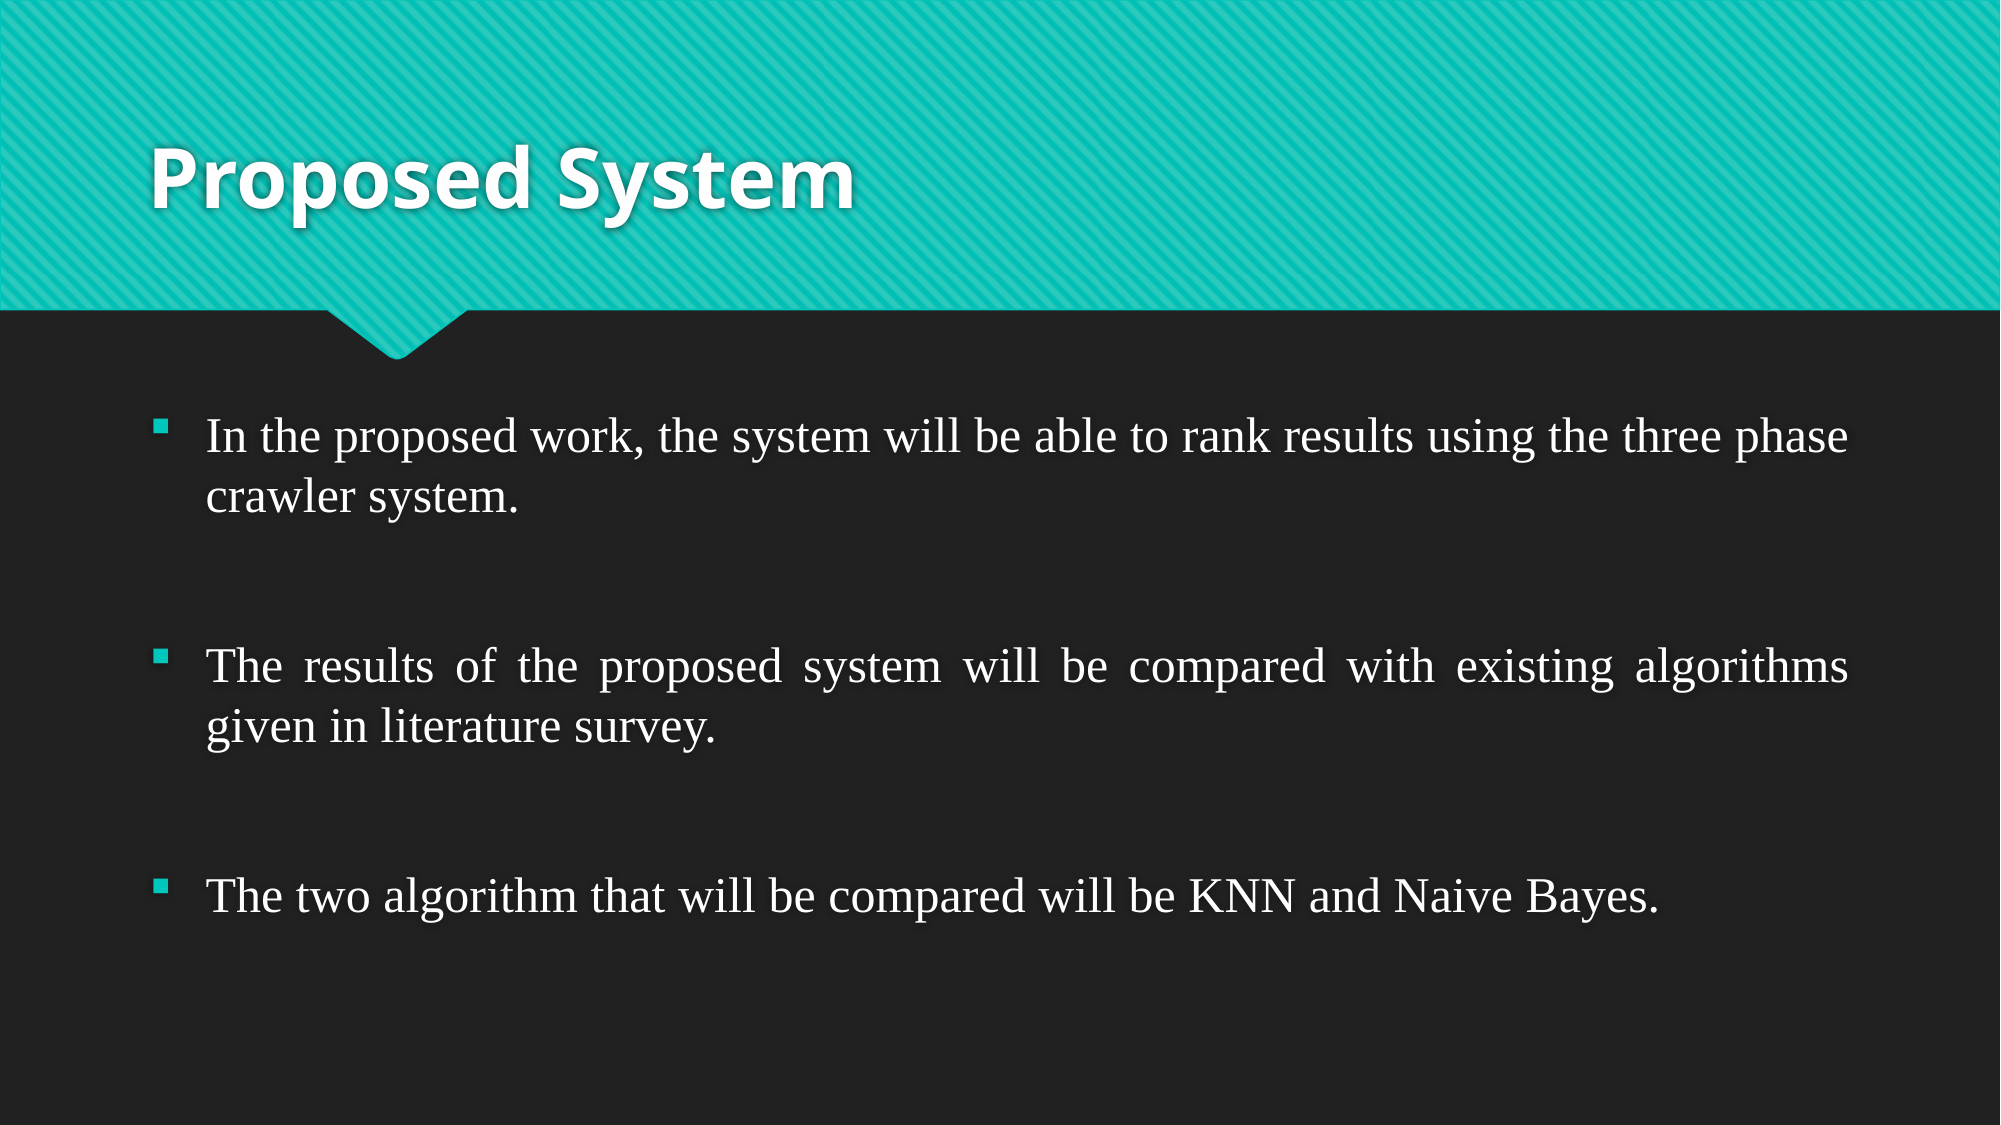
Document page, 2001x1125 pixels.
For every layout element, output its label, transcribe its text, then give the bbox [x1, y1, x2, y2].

list In the proposed work, the system will be able to rank results using the three phase crawler system. The results of the proposed system will be compared with existing algorithms given in literature survey. The two algorithm that will be compared will be KNN and Naive Bayes. [134, 364, 1866, 962]
title Proposed System [132, 73, 1868, 233]
